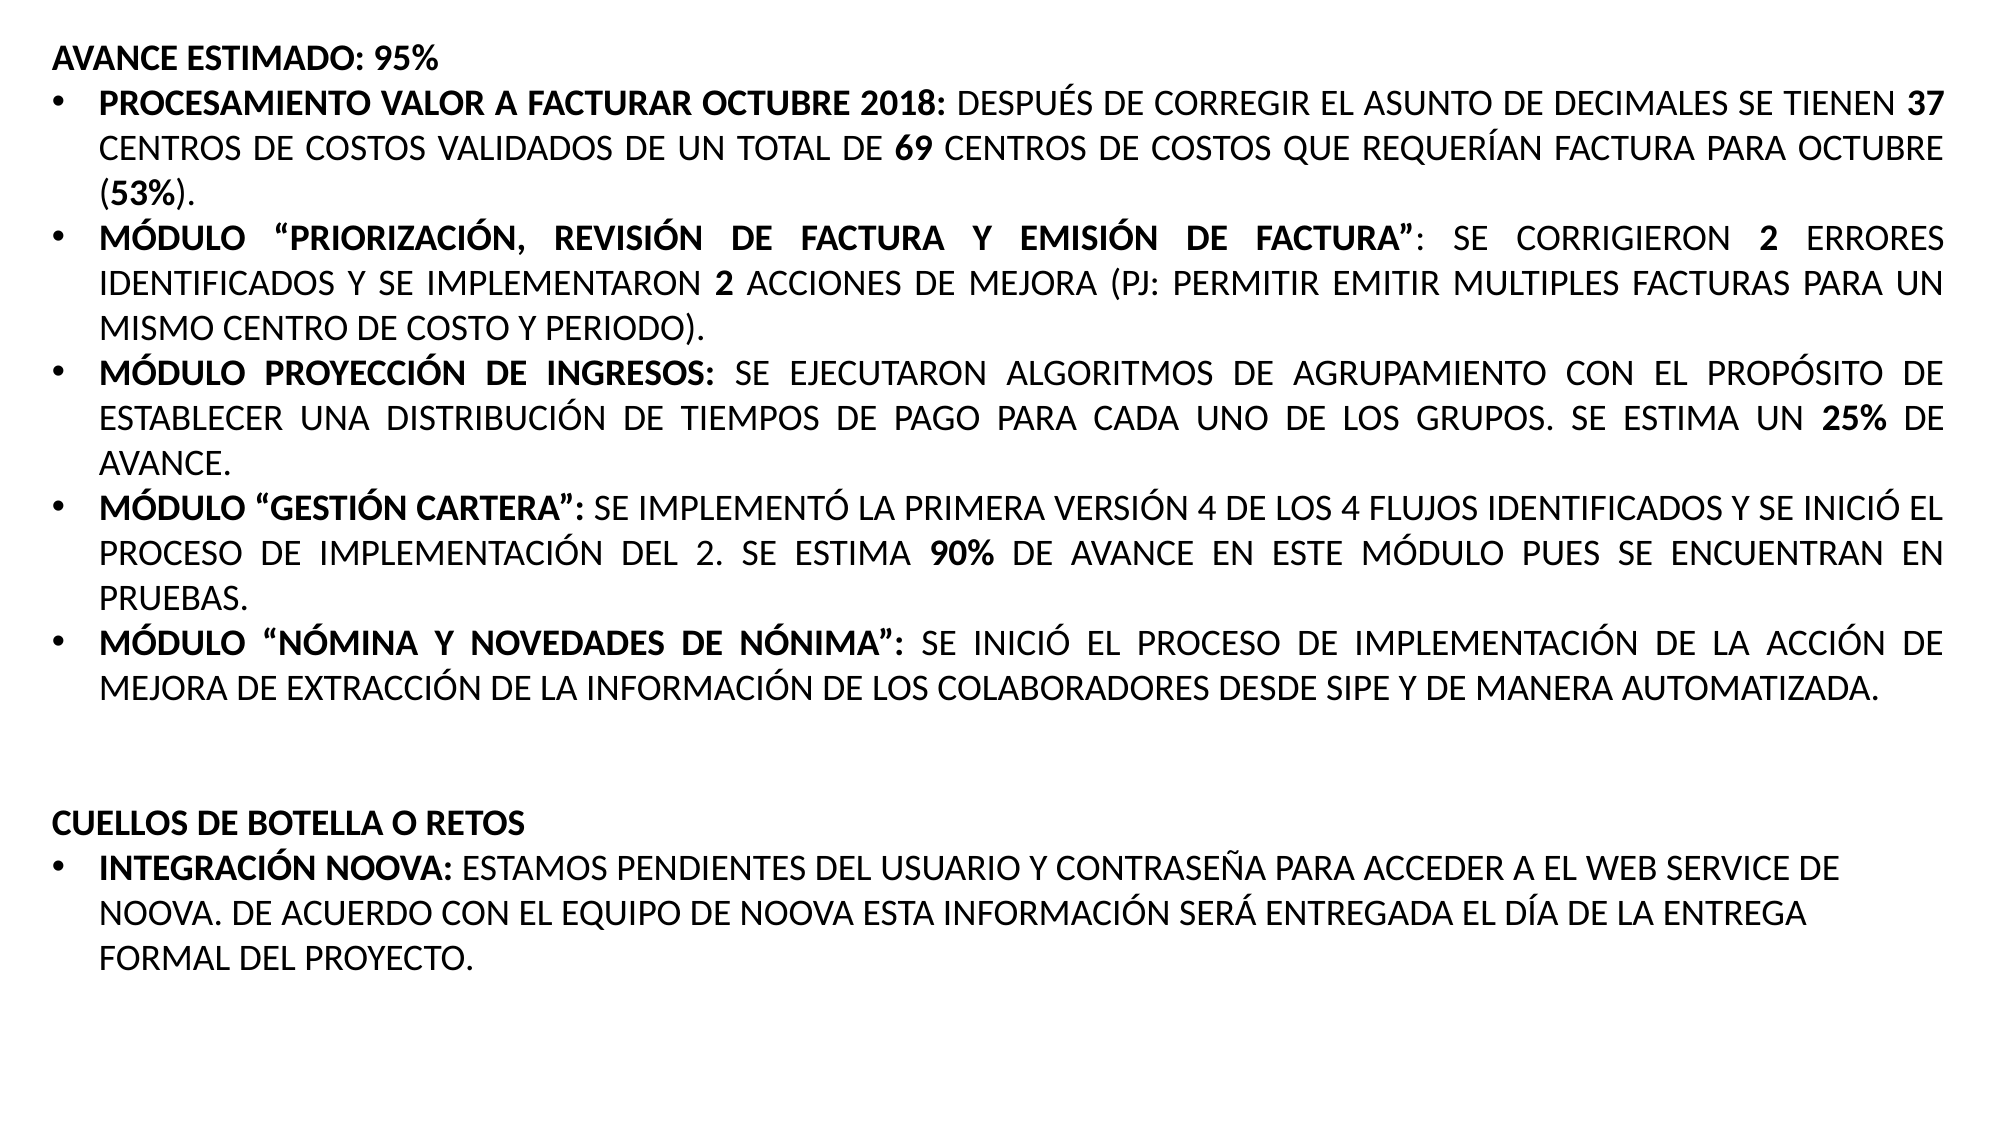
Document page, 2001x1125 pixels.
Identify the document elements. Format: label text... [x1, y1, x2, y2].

text_box CUELLOS DE BOTELLA O RETOS INTEGRACIÓN NOOVA: ESTAMOS PENDIENTES DEL USUARIO Y CONTRASEÑA PARA ACCEDER A EL WEB SERVICE DE NOOVA. DE ACUERDO CON EL EQUIPO DE NOOVA ESTA INFORMACIÓN SERÁ ENTREGADA EL DÍA DE LA ENTREGA FORMAL DEL PROYECTO. [37, 790, 1960, 986]
text_box AVANCE ESTIMADO: 95% PROCESAMIENTO VALOR A FACTURAR OCTUBRE 2018: DESPUÉS DE CORREGIR EL ASUNTO DE DECIMALES SE TIENEN 37 CENTROS DE COSTOS VALIDADOS DE UN TOTAL DE 69 CENTROS DE COSTOS QUE REQUERÍAN FACTURA PARA OCTUBRE (53%). MÓDULO “PRIORIZACIÓN, REVISIÓN DE FACTURA Y EMISIÓN DE FACTURA”: SE CORRIGIERON 2 ERRORES IDENTIFICADOS Y SE IMPLEMENTARON 2 ACCIONES DE MEJORA (PJ: PERMITIR EMITIR MULTIPLES FACTURAS PARA UN MISMO CENTRO DE COSTO Y PERIODO). MÓDULO PROYECCIÓN DE INGRESOS: SE EJECUTARON ALGORITMOS DE AGRUPAMIENTO CON EL PROPÓSITO DE ESTABLECER UNA DISTRIBUCIÓN DE TIEMPOS DE PAGO PARA CADA UNO DE LOS GRUPOS. SE ESTIMA UN 25% DE AVANCE. MÓDULO “GESTIÓN CARTERA”: SE IMPLEMENTÓ LA PRIMERA VERSIÓN 4 DE LOS 4 FLUJOS IDENTIFICADOS Y SE INICIÓ EL PROCESO DE IMPLEMENTACIÓN DEL 2. SE ESTIMA 90% DE AVANCE EN ESTE MÓDULO PUES SE ENCUENTRAN EN PRUEBAS. MÓDULO “NÓMINA Y NOVEDADES DE NÓNIMA”: SE INICIÓ EL PROCESO DE IMPLEMENTACIÓN DE LA ACCIÓN DE MEJORA DE EXTRACCIÓN DE LA INFORMACIÓN DE LOS COLABORADORES DESDE SIPE Y DE MANERA AUTOMATIZADA. [37, 26, 1960, 716]
